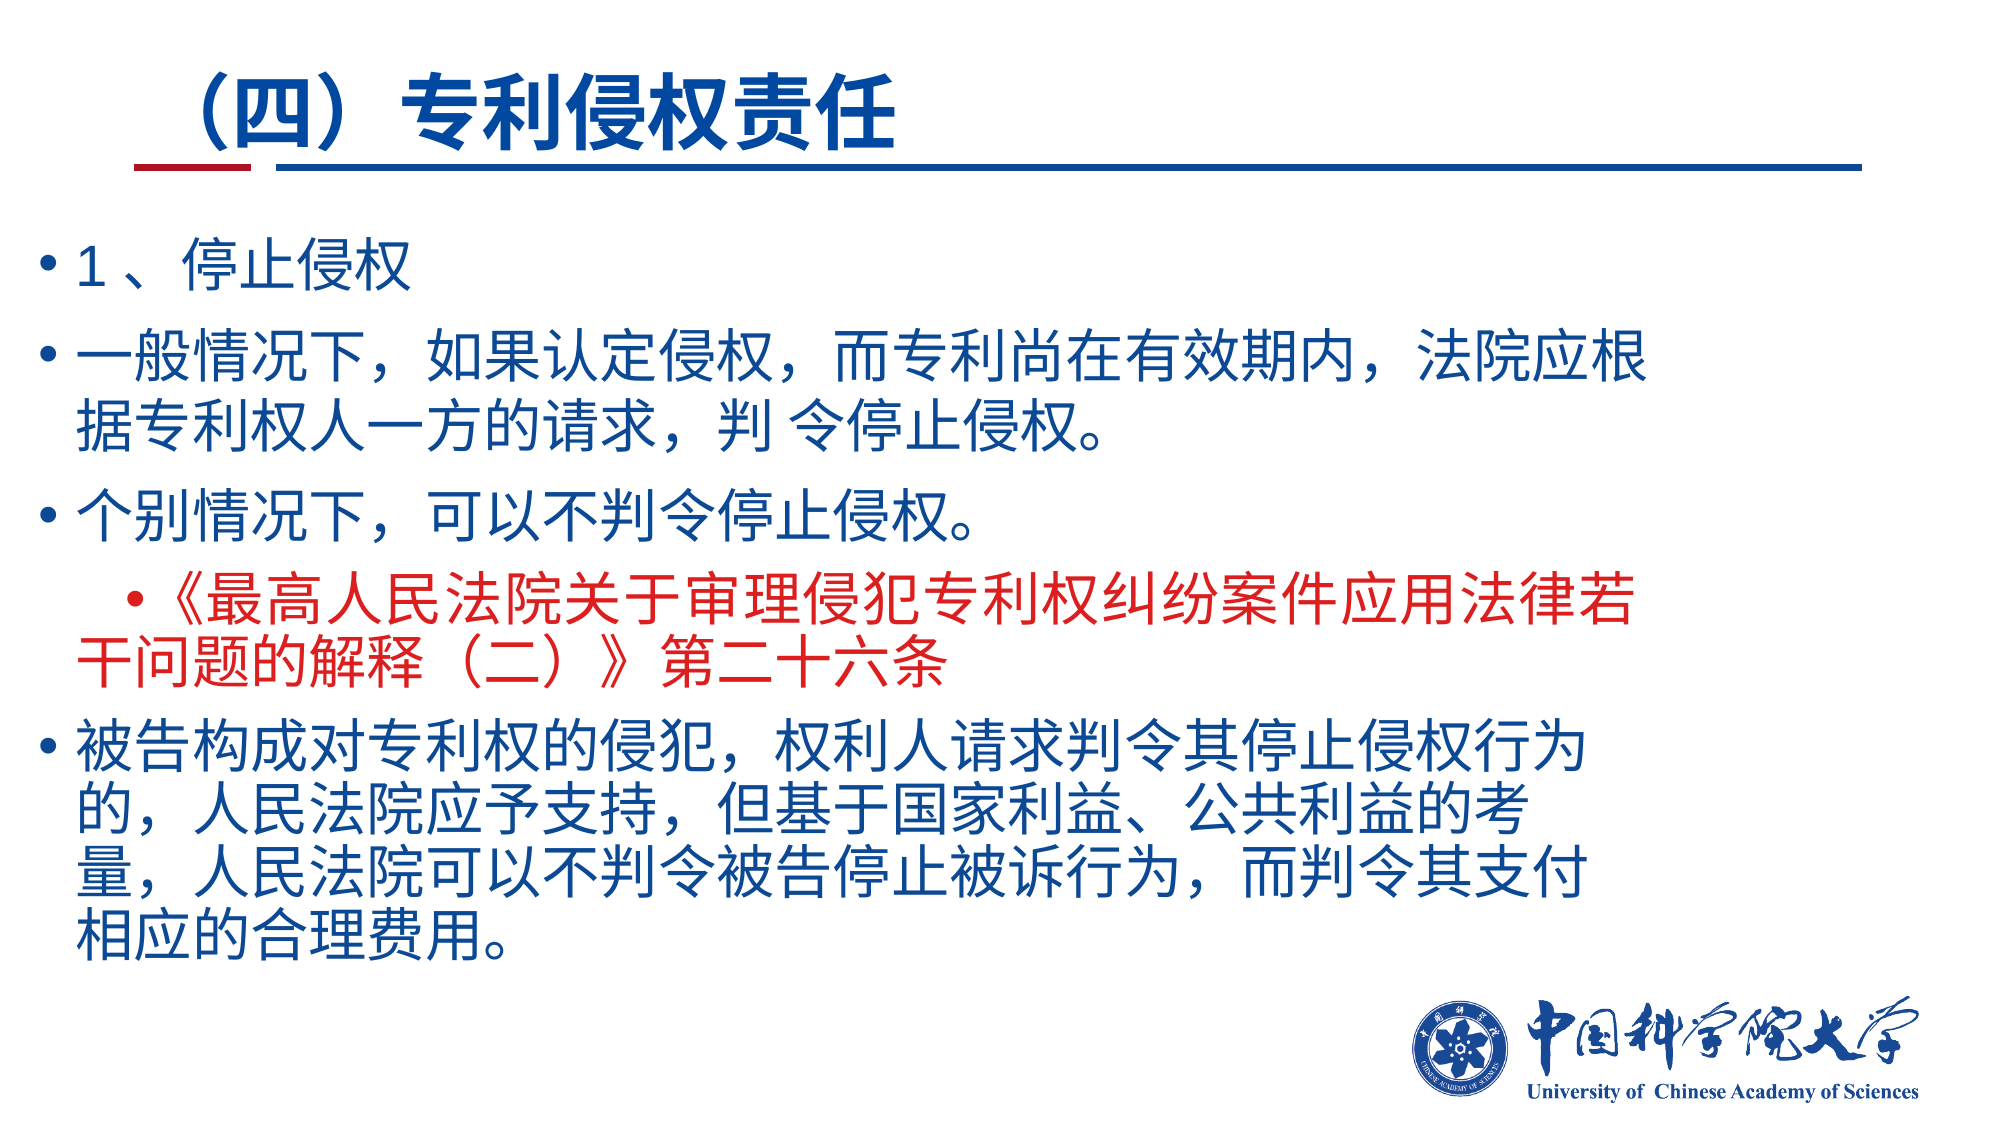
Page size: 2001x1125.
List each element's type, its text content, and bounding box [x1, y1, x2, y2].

picture [1412, 996, 1919, 1103]
title （四）专利侵权责任 [133, 0, 1863, 168]
slide_number [1412, 1042, 1863, 1103]
list 1、停止侵权 一般情况下，如果认定侵权，而专利尚在有效期内，法院应根据专利权人一方的请求，判 令停止侵权。 个别情况下，可以不判令停止侵权。 《最高人民法院关于审理侵犯专利权纠纷案件应用法律若干问题的解释（二）》第二十六条 被告构成对专利权的侵犯，权利人请求判令其停止侵权行为的，人民法院应予支持，但基于国家利益、公共利益的考量，人民法院可以不判令被告停止被诉行为，而判令其支付相应的合理费用。 [22, 234, 1697, 990]
